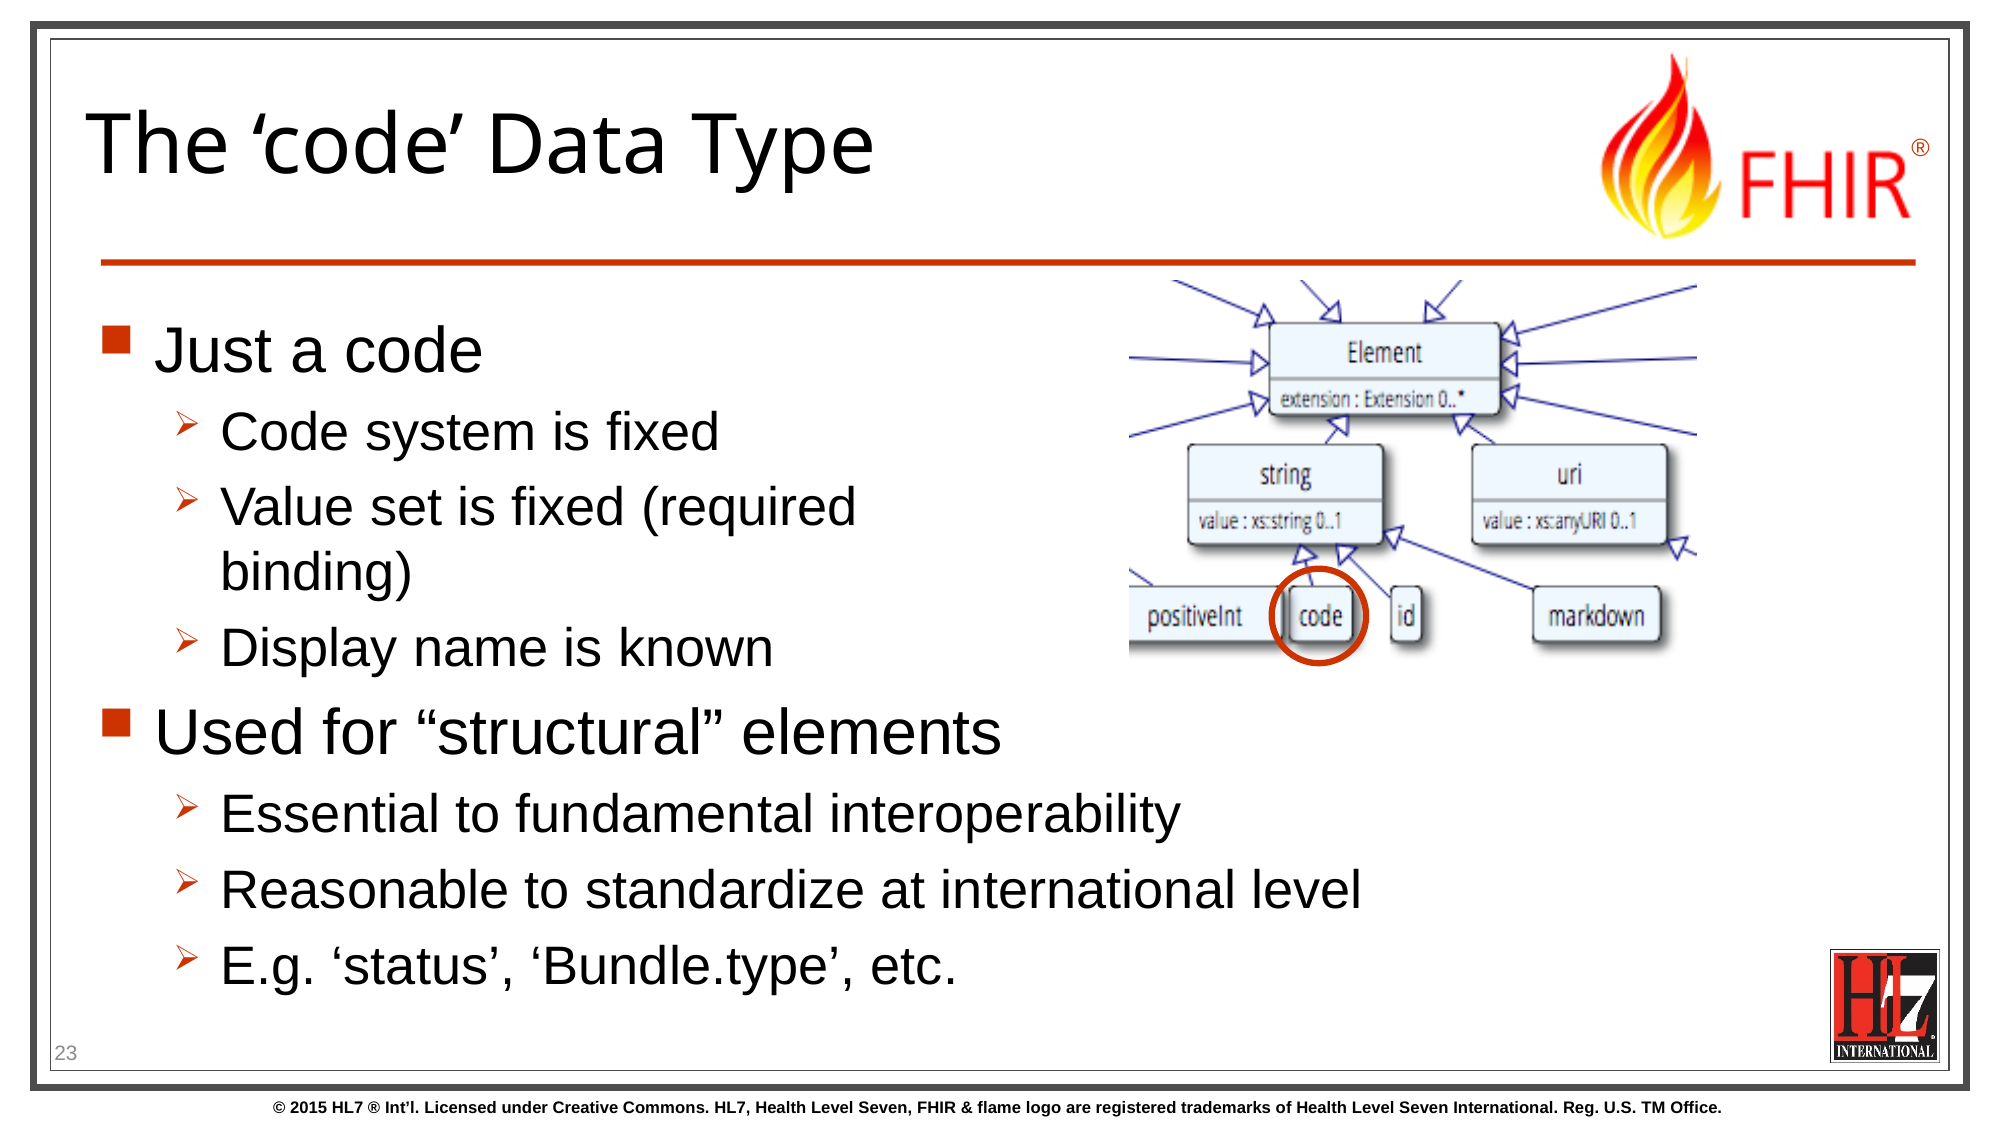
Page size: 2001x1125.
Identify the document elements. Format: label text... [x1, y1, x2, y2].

picture [1129, 280, 1697, 670]
list Just a code Code system is fixed Value set is fixed (required binding) Display name is known Used for “structural” elements Essential to fundamental interoperability Reasonable to standardize at international level E.g. ‘status’, ‘Bundle.type’, etc. [83, 299, 1917, 1059]
picture [1588, 42, 1923, 249]
title The ‘code’ Data Type [70, 54, 1595, 244]
picture [1830, 949, 1940, 1063]
slide_number 23 [39, 1034, 197, 1071]
